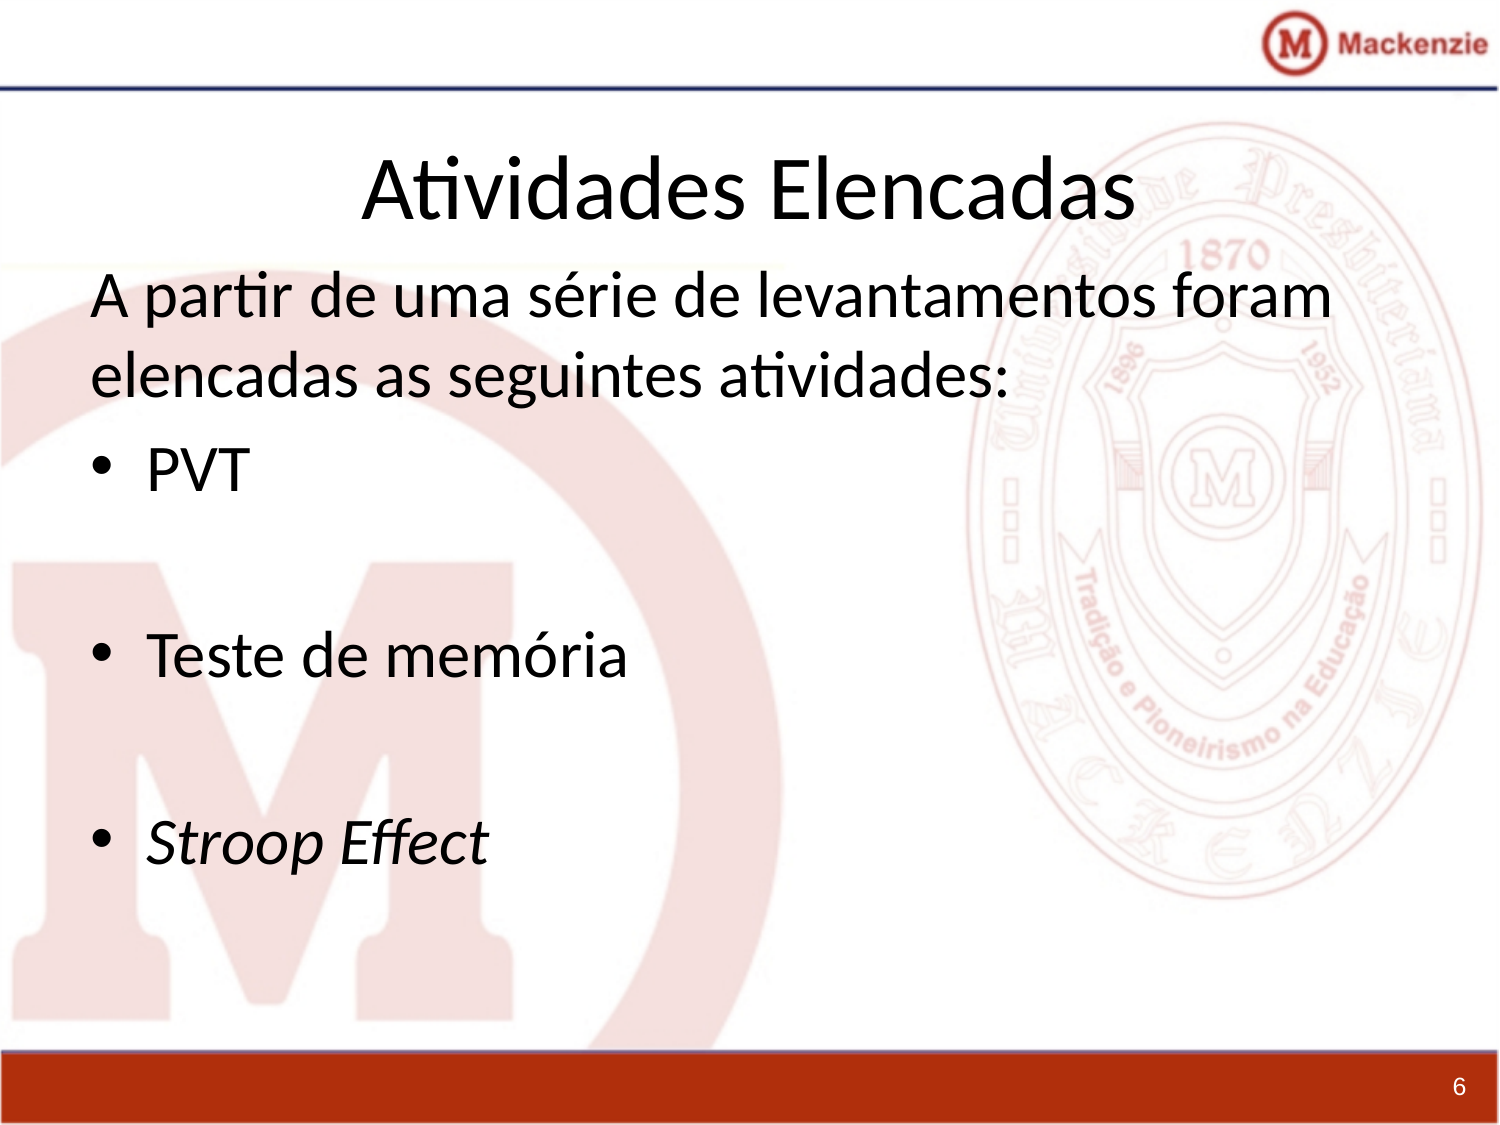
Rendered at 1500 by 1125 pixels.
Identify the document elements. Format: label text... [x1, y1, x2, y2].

title Atividades Elencadas [75, 88, 1425, 243]
slide_number 6 [1368, 1055, 1482, 1116]
picture [0, 0, 1499, 1125]
list A partir de uma série de levantamentos foram elencadas as seguintes atividades: PVT Teste de memória Stroop Effect [75, 243, 1425, 986]
